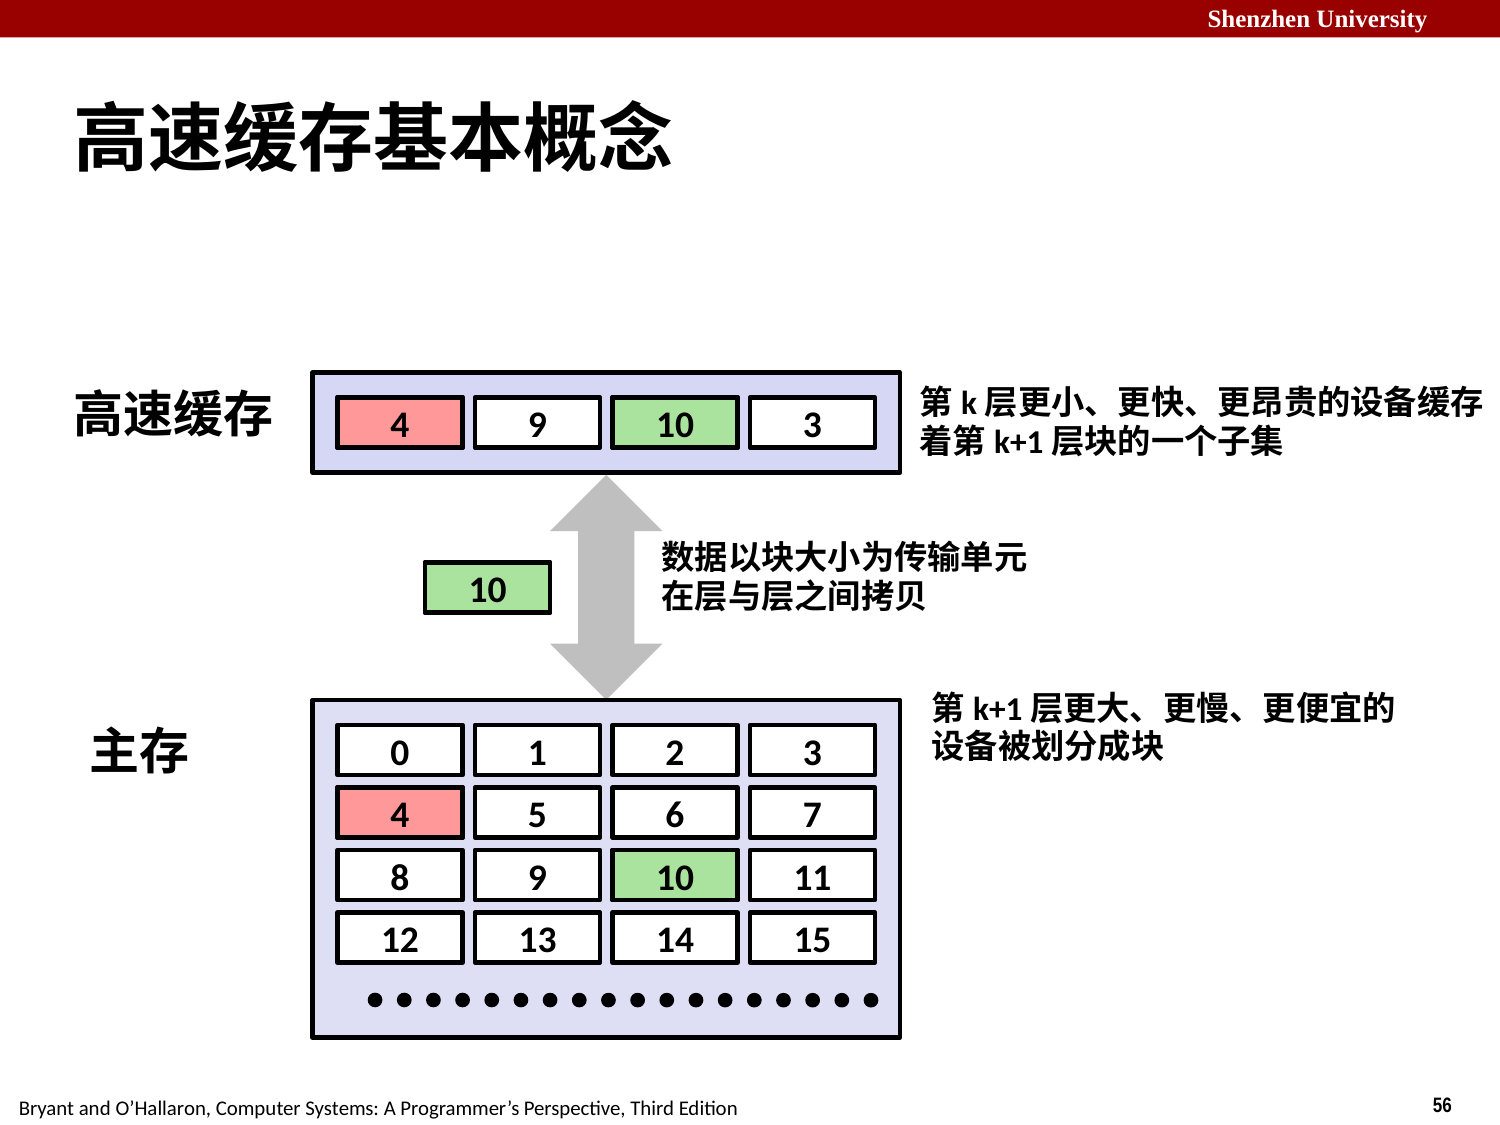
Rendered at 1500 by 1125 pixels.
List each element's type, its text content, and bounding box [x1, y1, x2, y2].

text_box 9 [474, 849, 600, 900]
text_box [312, 699, 900, 1038]
text_box 5 [474, 787, 600, 838]
text_box 高速缓存 [58, 375, 289, 450]
text_box 4 [337, 787, 463, 838]
text_box 第k+1层更大、更慢、更便宜的 设备被划分成块 [917, 681, 1411, 775]
text_box 13 [474, 912, 600, 963]
text_box 4 [337, 397, 463, 448]
text_box 7 [750, 787, 875, 838]
text_box 14 [612, 912, 738, 963]
text_box 第k层更小、更快、更昂贵的设备缓存 着第k+1层块的一个子集 [905, 375, 1499, 470]
text_box 9 [474, 397, 600, 448]
title 高速缓存基本概念 [58, 72, 1304, 198]
text_box 数据以块大小为传输单元 在层与层之间拷贝 [646, 530, 1113, 625]
text_box 1 [474, 725, 600, 775]
text_box 8 [337, 849, 463, 900]
text_box 3 [750, 725, 875, 775]
text_box 10 [612, 849, 738, 900]
text_box 10 [425, 562, 550, 613]
text_box 12 [337, 912, 463, 963]
text_box 11 [750, 849, 875, 900]
text_box 6 [612, 787, 738, 838]
text_box 2 [612, 725, 738, 775]
text_box 3 [750, 397, 875, 448]
text_box 主存 [75, 712, 205, 788]
text_box 10 [612, 397, 738, 448]
text_box [312, 372, 900, 473]
text_box [549, 474, 663, 699]
text_box 15 [750, 912, 875, 963]
text_box 0 [337, 725, 463, 775]
